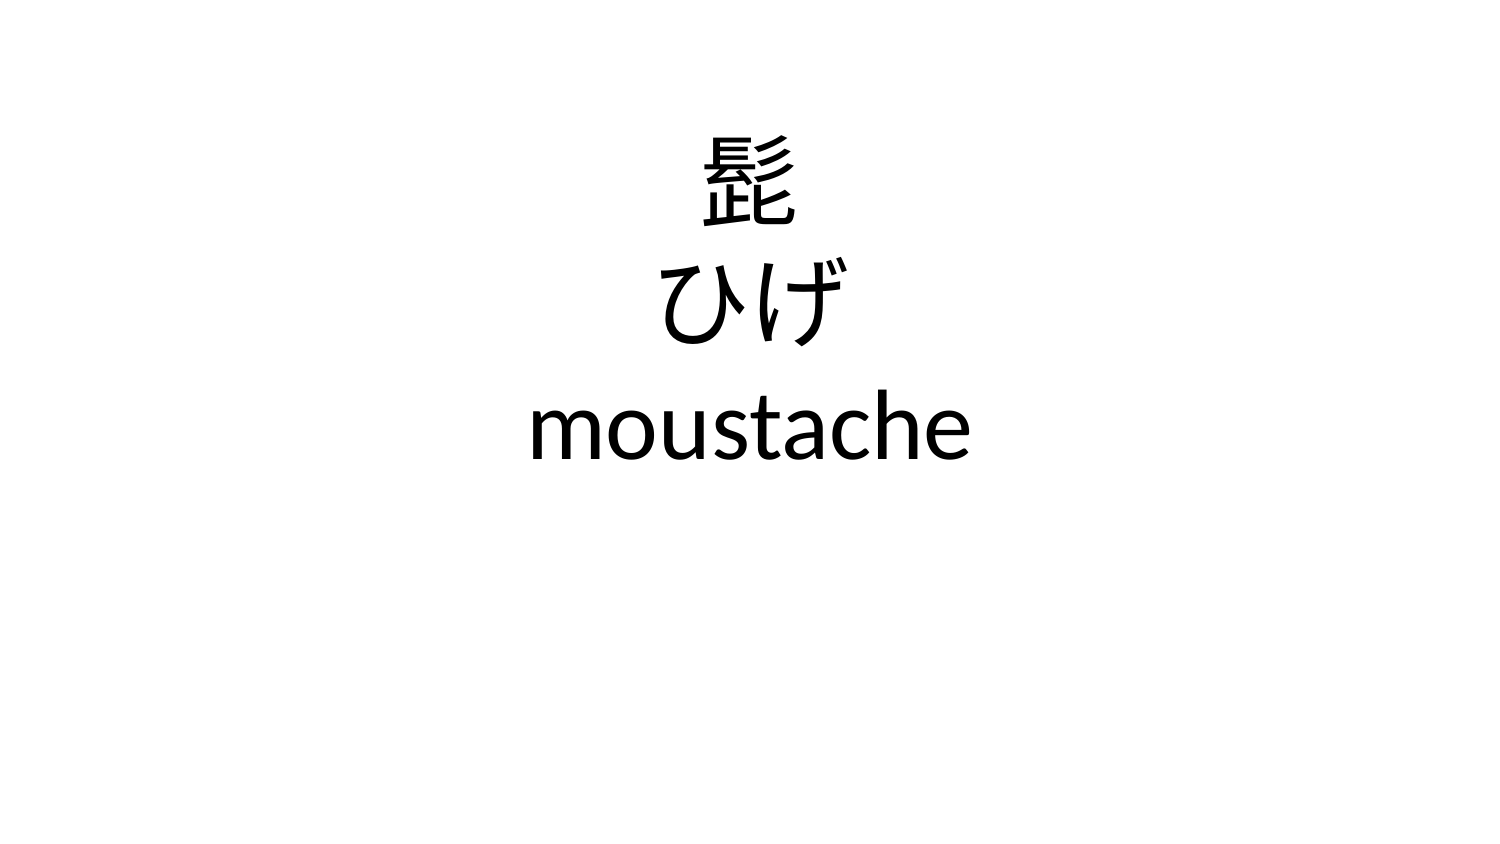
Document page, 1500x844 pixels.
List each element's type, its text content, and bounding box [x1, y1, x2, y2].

text_box 髭 ひげ moustache [0, 149, 1500, 450]
